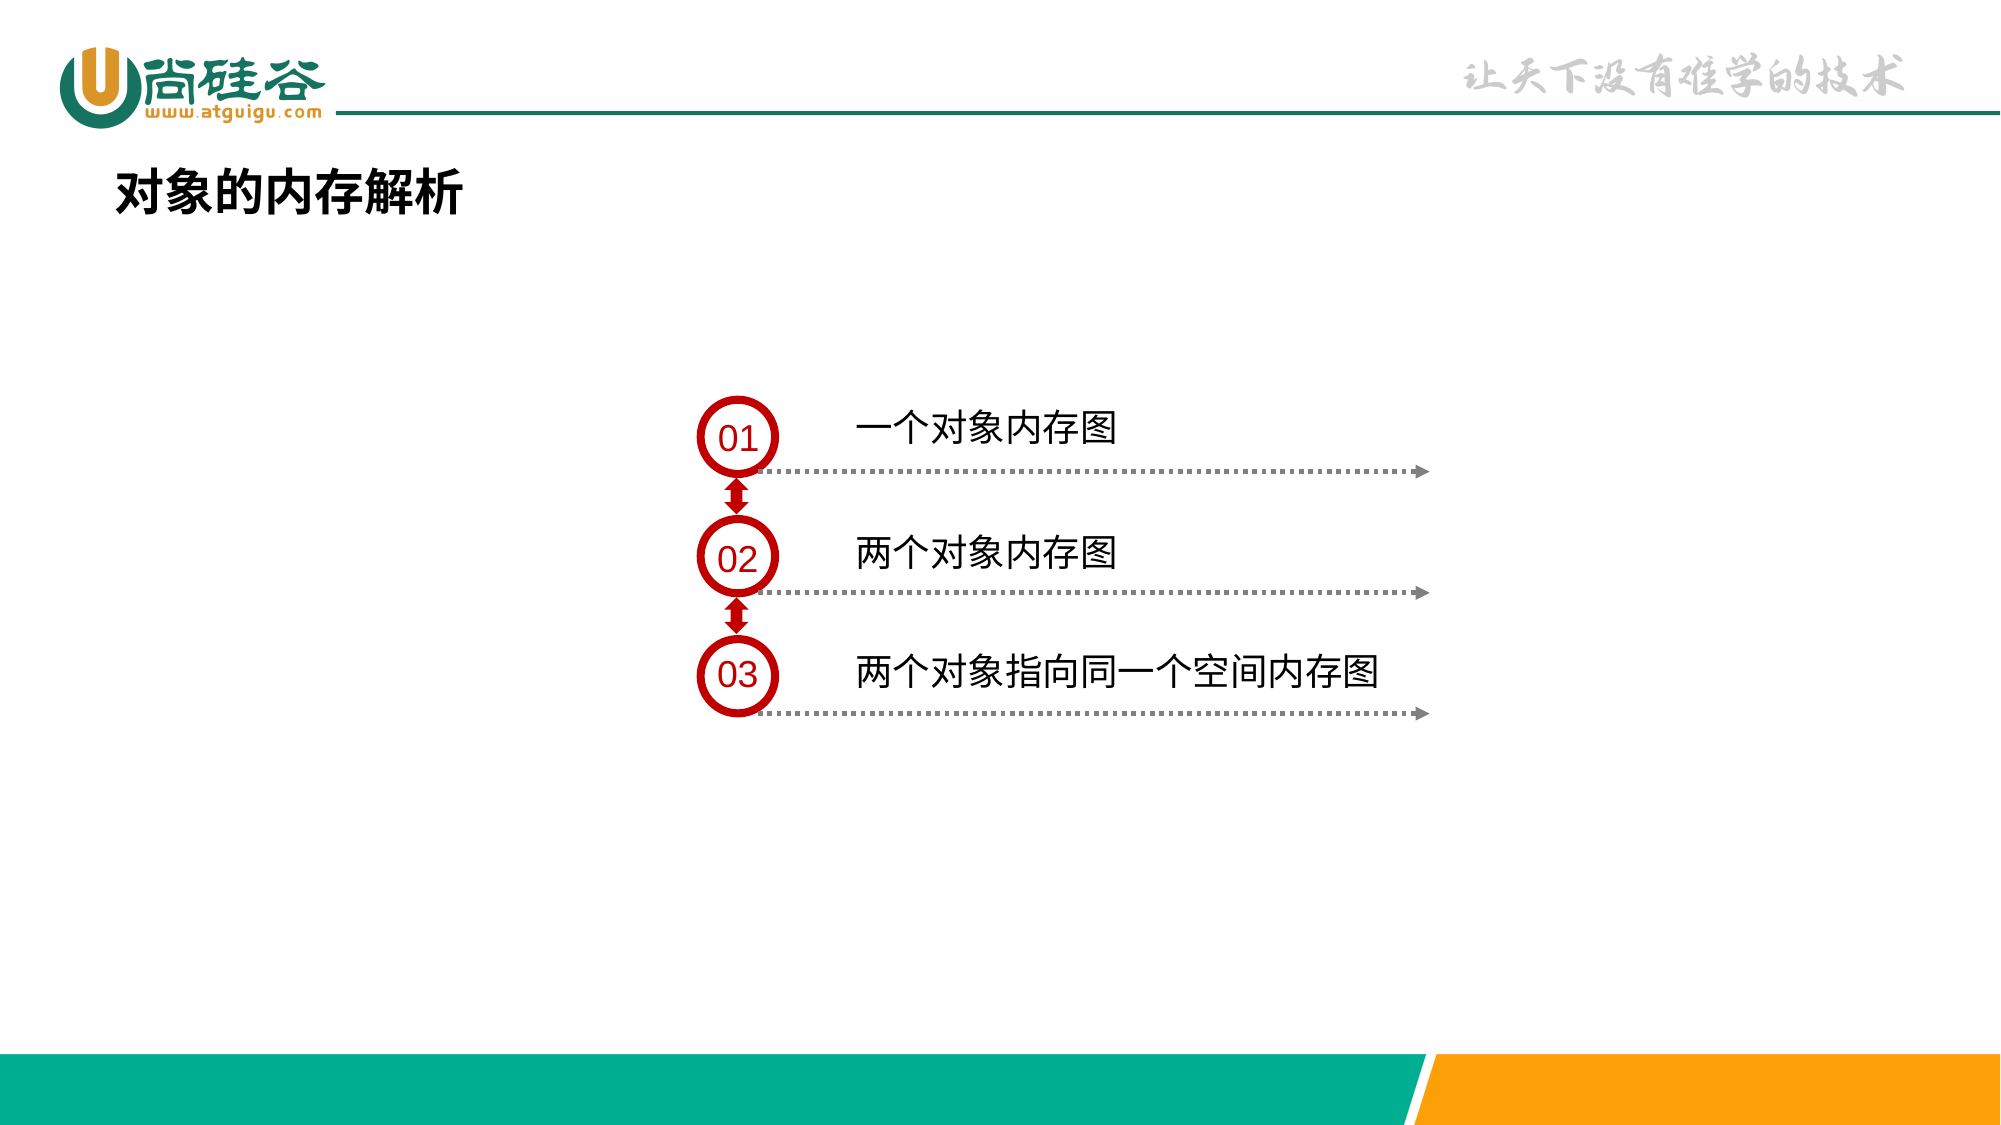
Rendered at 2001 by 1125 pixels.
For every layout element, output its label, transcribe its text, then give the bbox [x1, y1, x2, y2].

text_box [695, 533, 702, 579]
text_box [707, 513, 769, 527]
text_box 01 [703, 406, 775, 467]
text_box [775, 416, 781, 458]
text_box 02 [702, 527, 774, 588]
text_box [710, 588, 766, 599]
text_box 对象的内存解析 [100, 123, 1861, 296]
text_box 两个对象内存图 [840, 521, 1435, 582]
text_box 一个对象内存图 [840, 396, 1435, 457]
text_box [695, 654, 702, 699]
text_box [774, 654, 781, 699]
text_box [724, 597, 749, 635]
text_box [708, 467, 768, 479]
text_box 两个对象指向同一个空间内存图 [840, 640, 1435, 701]
text_box [705, 703, 771, 719]
text_box [713, 634, 763, 642]
text_box [695, 413, 703, 461]
picture [0, 0, 2001, 1125]
text_box [709, 394, 767, 406]
text_box [724, 477, 749, 515]
text_box [774, 534, 781, 579]
text_box 03 [702, 642, 774, 703]
